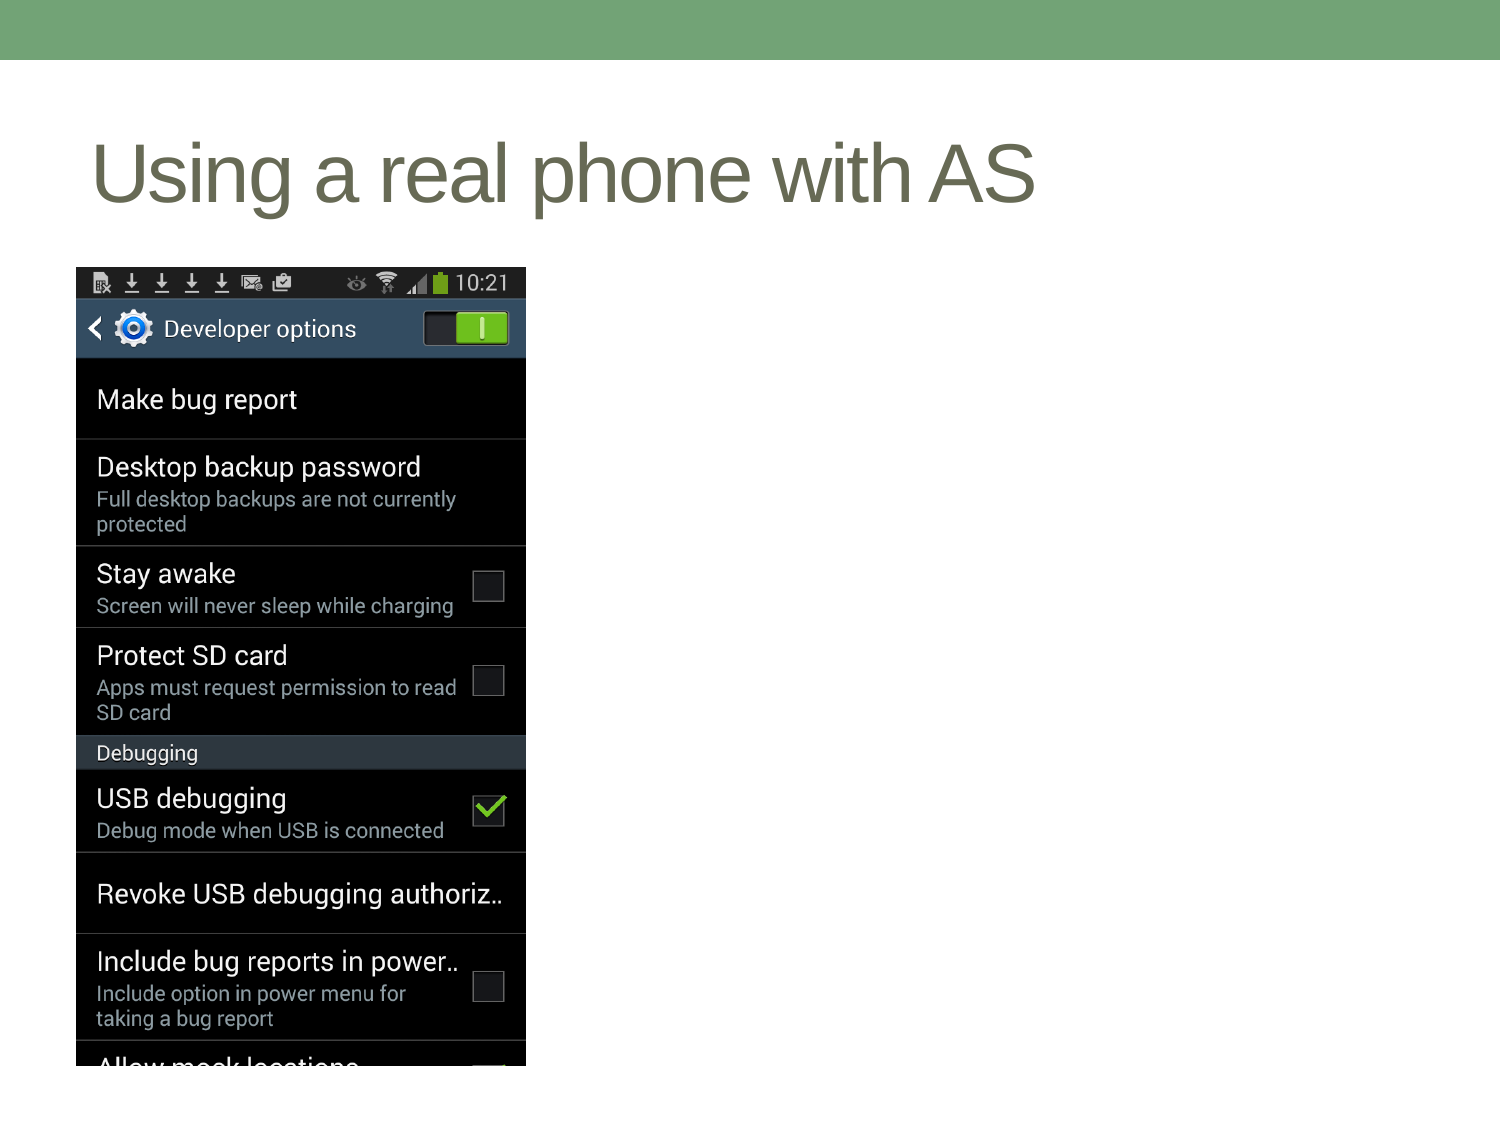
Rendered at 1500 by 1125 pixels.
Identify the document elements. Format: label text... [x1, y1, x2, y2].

picture [76, 266, 526, 1066]
title Using a real phone with AS [75, 87, 1425, 250]
